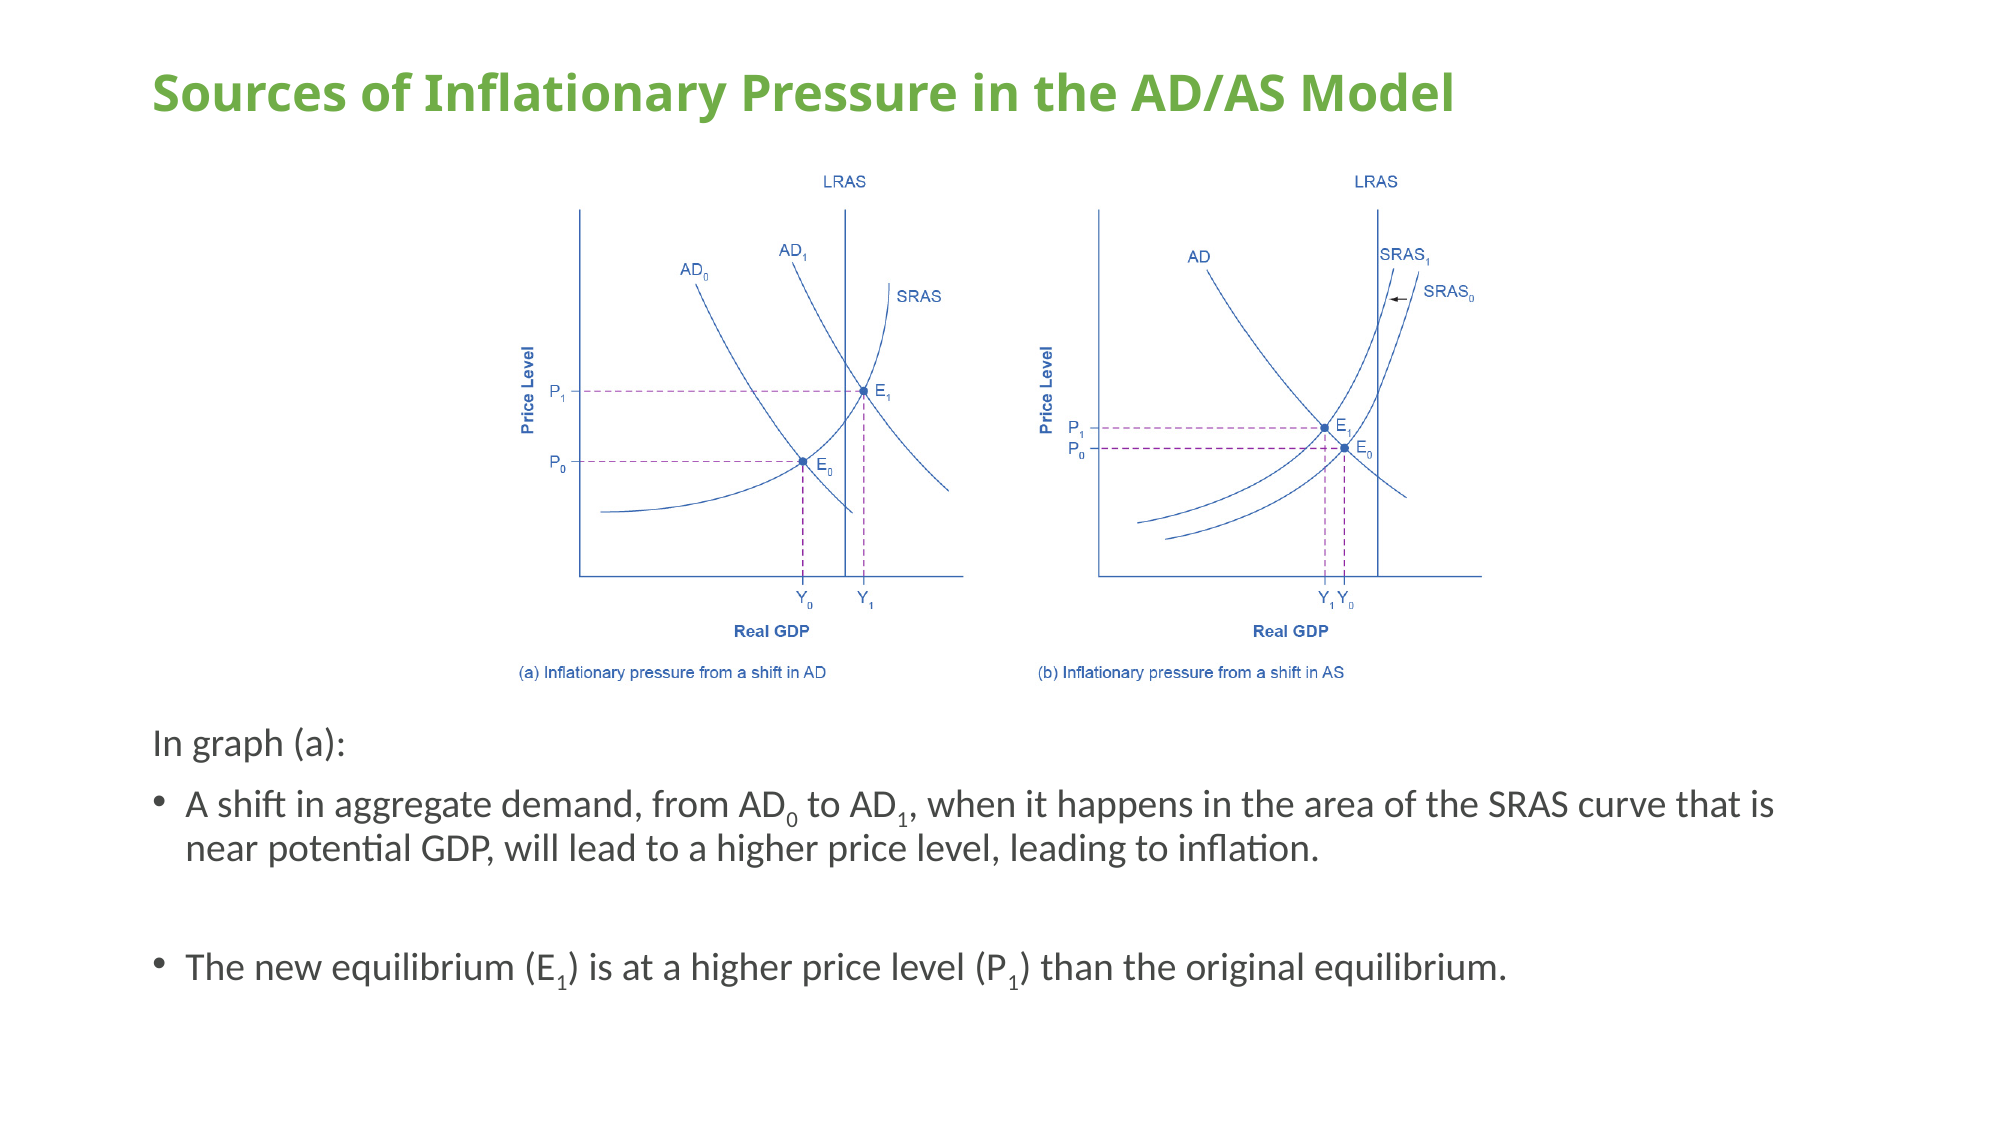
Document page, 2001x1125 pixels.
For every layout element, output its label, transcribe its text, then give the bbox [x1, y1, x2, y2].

picture [512, 157, 1488, 687]
list In graph (a): A shift in aggregate demand, from AD0 to AD1, when it happens in the area of the SRAS curve that is near potential GDP, will lead to a higher price level, leading to inflation. The new equilibrium (E1) is at a higher price level (P1) than the original equilibrium. [137, 714, 1863, 998]
title Sources of Inflationary Pressure in the AD/AS Model [137, 59, 1863, 130]
